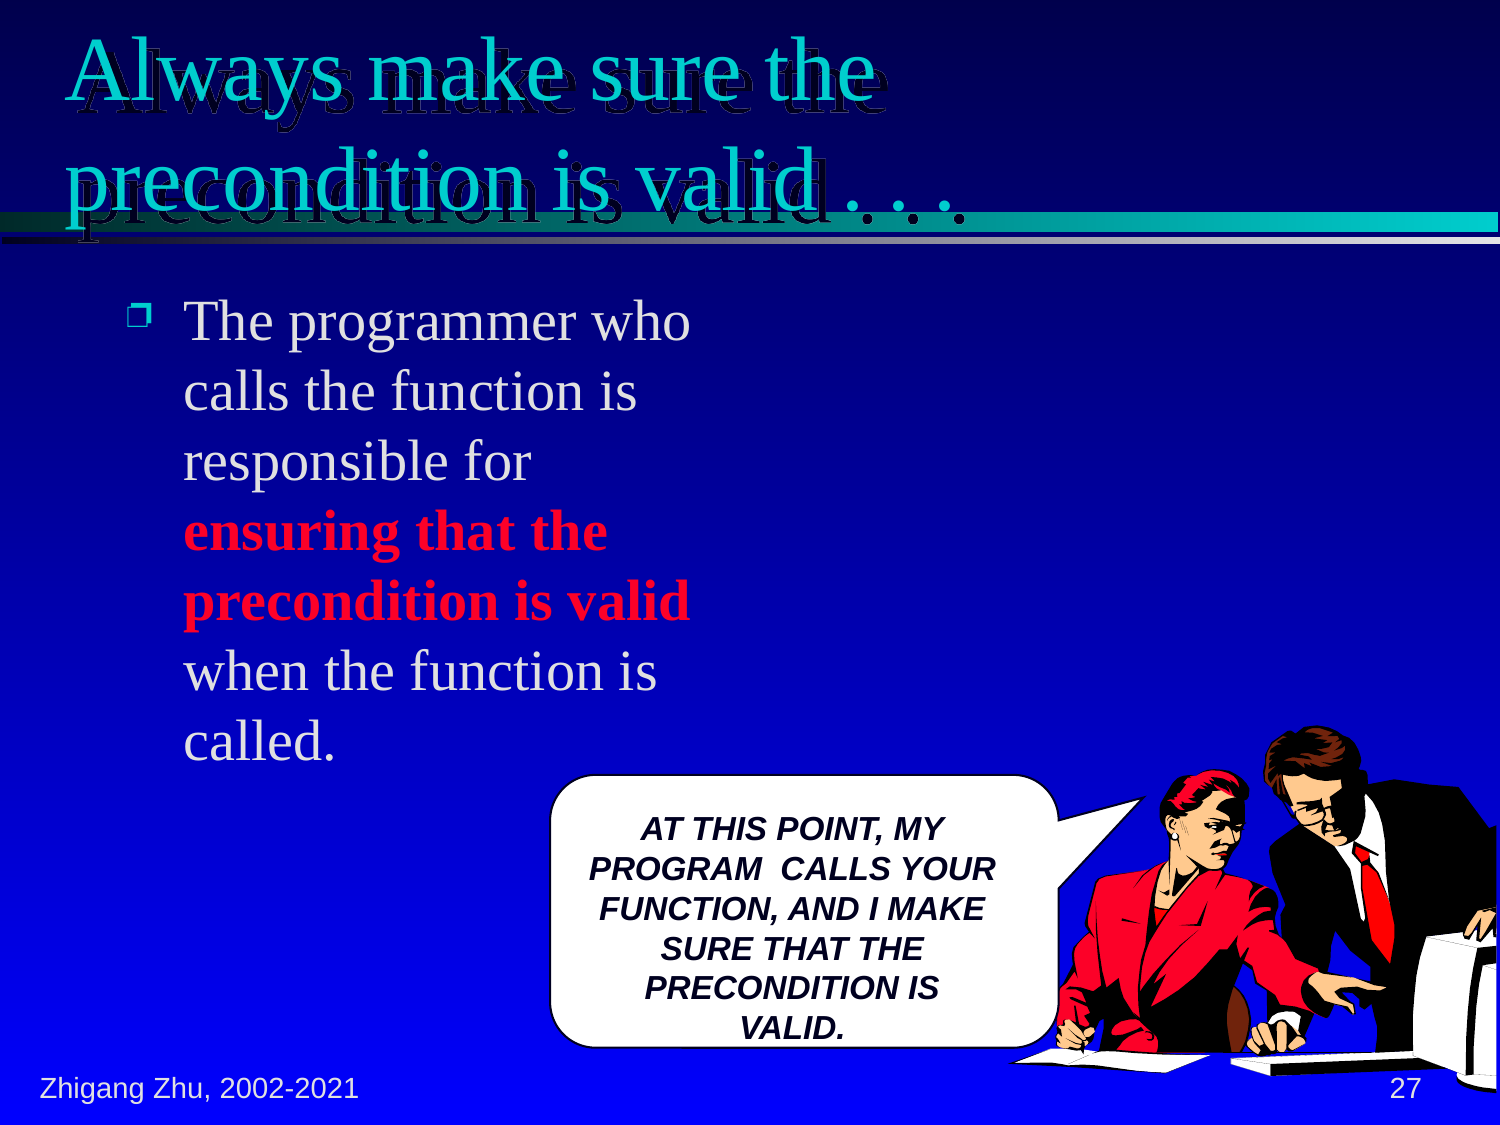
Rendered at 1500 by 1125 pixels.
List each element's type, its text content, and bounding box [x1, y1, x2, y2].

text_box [549, 774, 1059, 1056]
title Always make sure the precondition is valid . . . [49, 24, 1326, 213]
picture [987, 722, 1497, 1112]
list The programmer who calls the function is responsible for ensuring that the precondition is valid when the function is called. [111, 274, 738, 1051]
